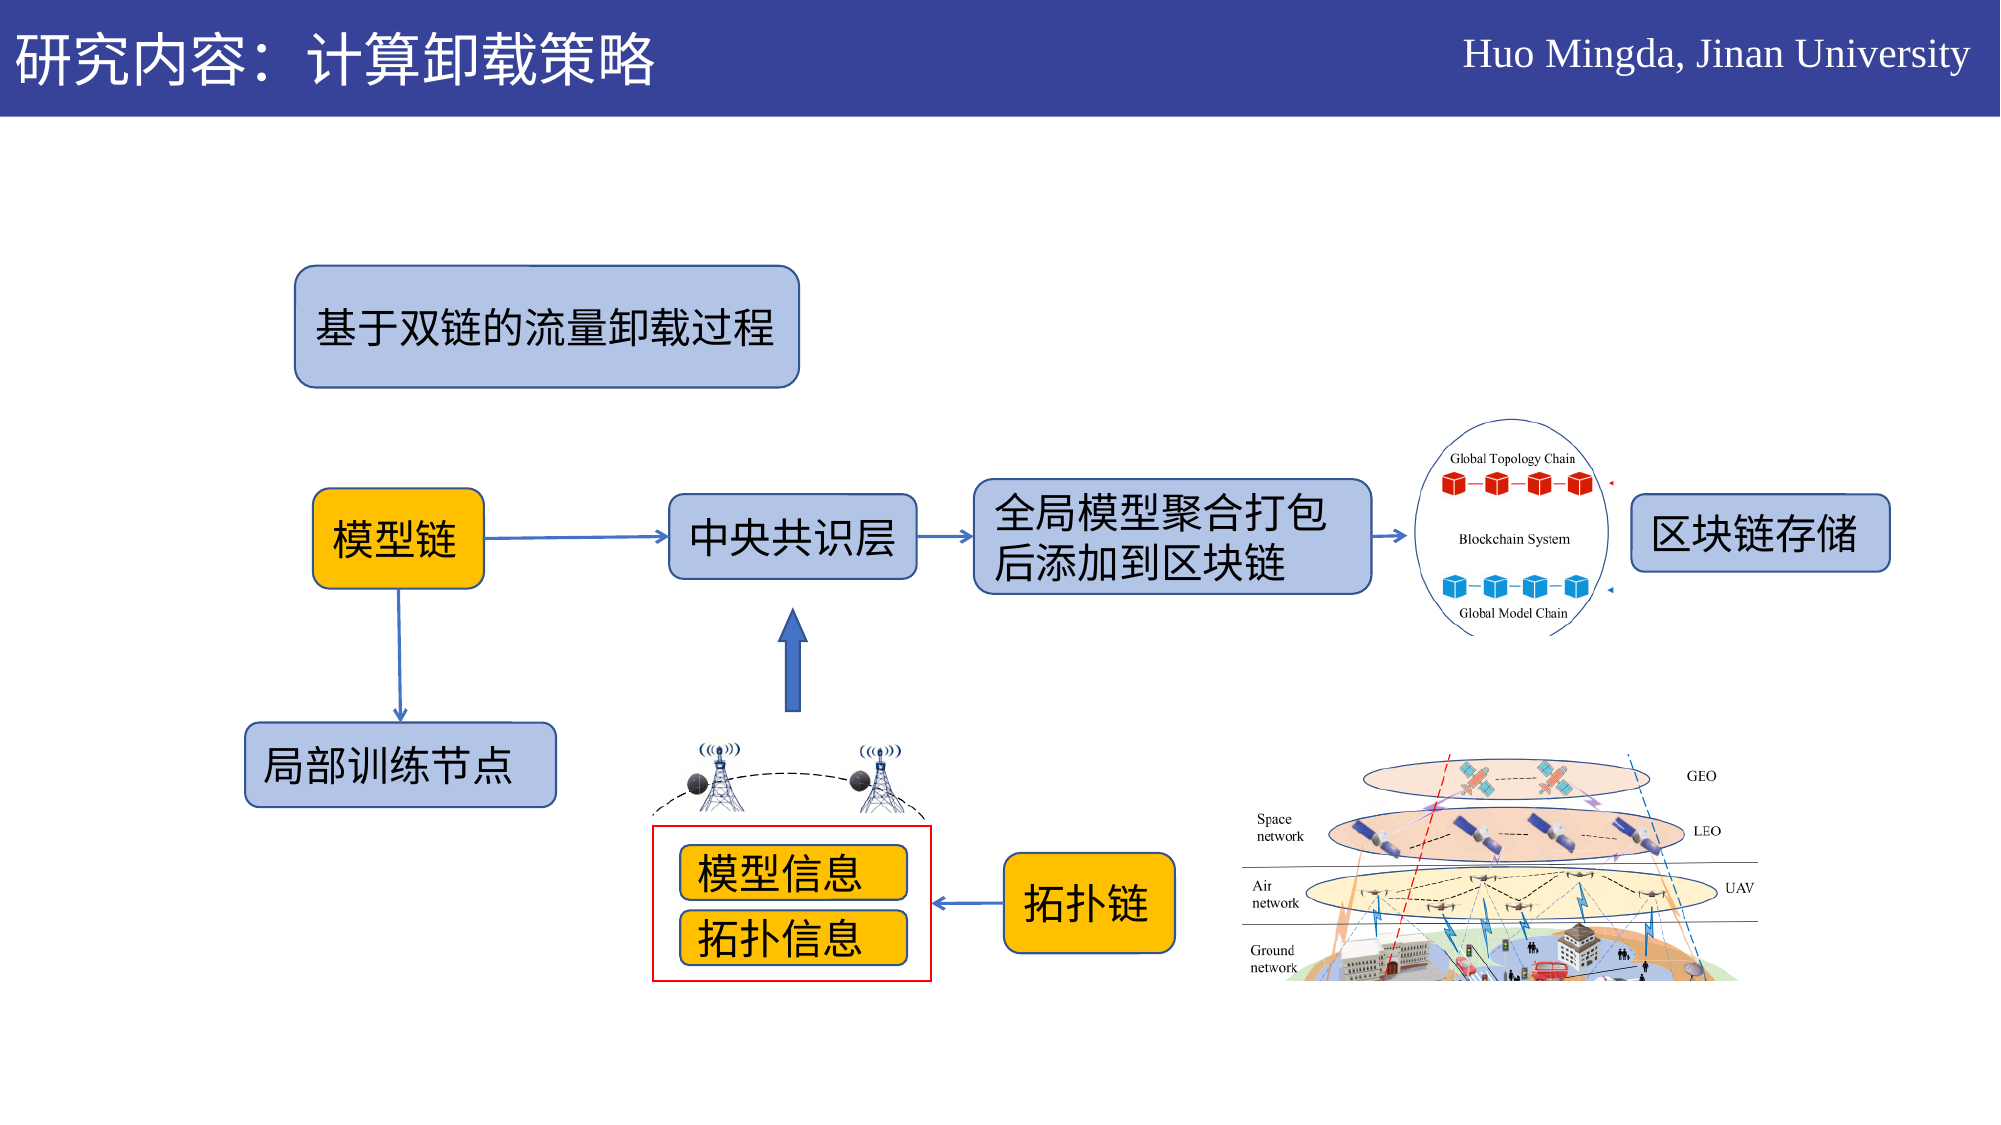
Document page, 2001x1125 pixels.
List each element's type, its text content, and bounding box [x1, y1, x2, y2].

text_box 区块链存储 [1630, 493, 1891, 573]
text_box 全局模型聚合打包后添加到区块链 [972, 478, 1373, 595]
text_box 中央共识层 [668, 493, 918, 580]
text_box 基于双链的流量卸载过程 [293, 264, 801, 389]
text_box [777, 607, 809, 713]
picture [1407, 378, 1614, 636]
text_box Huo Mingda, Jinan University [1447, 18, 2000, 83]
text_box 局部训练节点 [244, 721, 558, 809]
picture [652, 736, 958, 821]
text_box 拓扑链 [1002, 851, 1177, 955]
text_box 研究内容：计算卸载策略 [14, 23, 723, 94]
picture [1236, 754, 1759, 981]
text_box [0, 0, 2000, 118]
text_box [652, 825, 932, 982]
text_box 模型链 [311, 487, 486, 590]
